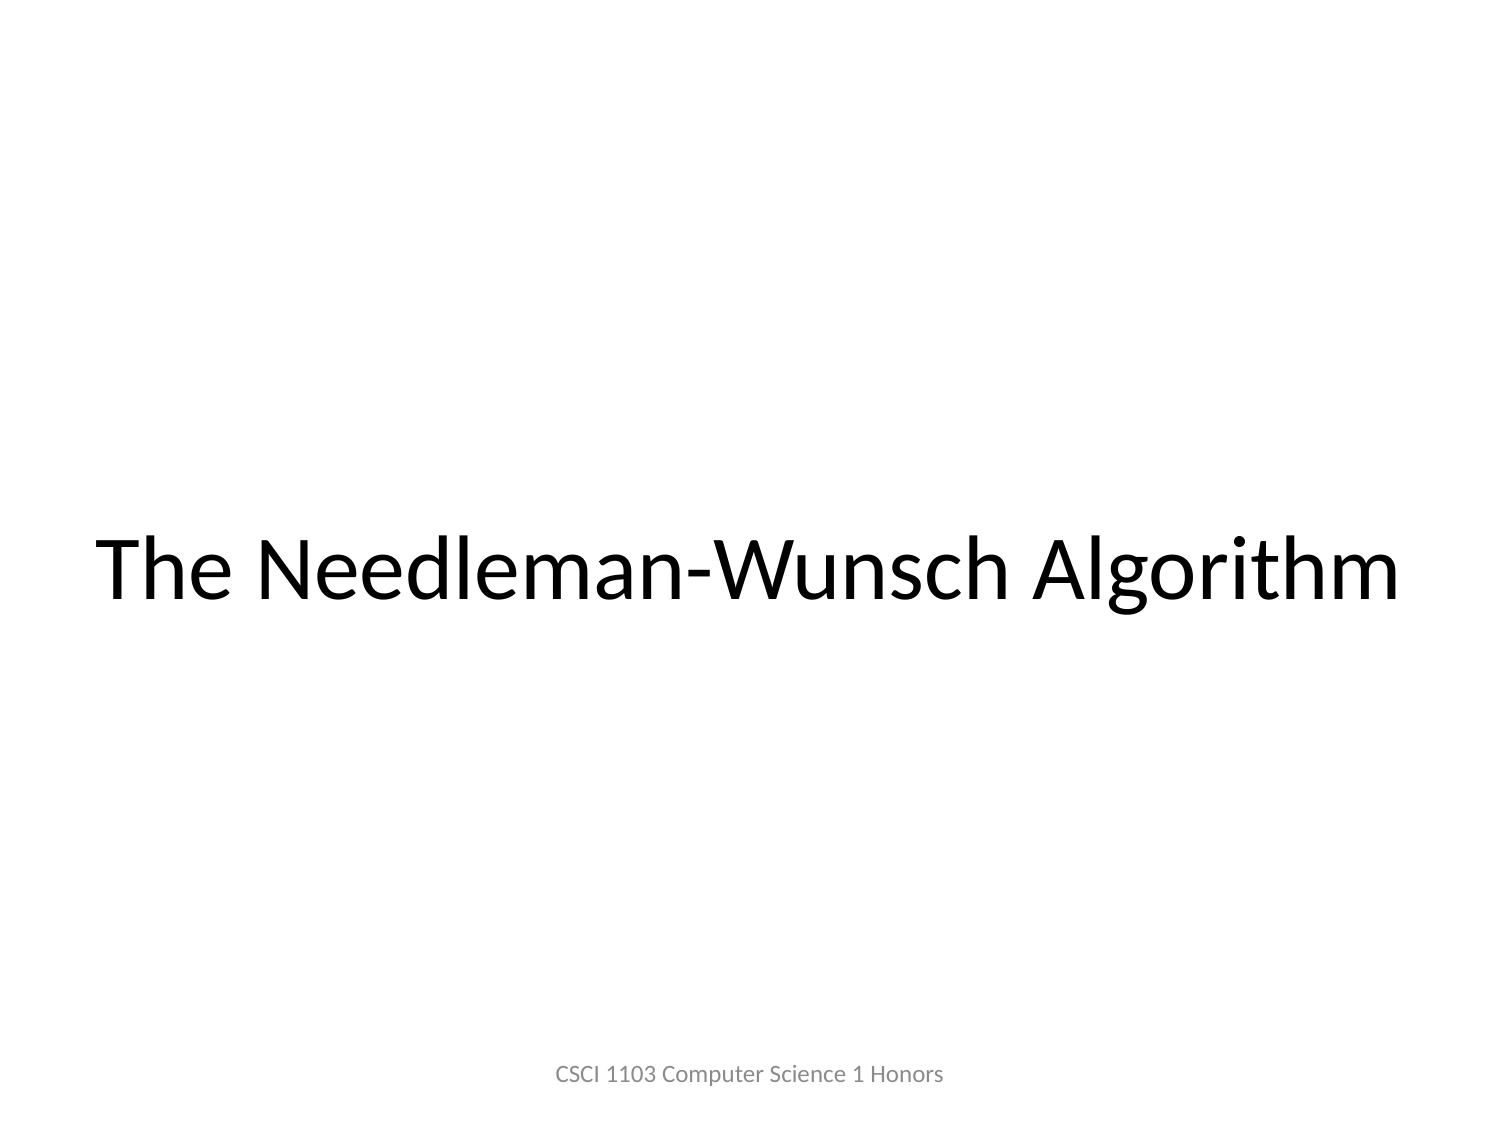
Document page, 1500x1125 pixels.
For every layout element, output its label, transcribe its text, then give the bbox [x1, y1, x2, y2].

title The Needleman-Wunsch Algorithm [75, 468, 1425, 657]
footer CSCI 1103 Computer Science 1 Honors [512, 1042, 988, 1103]
